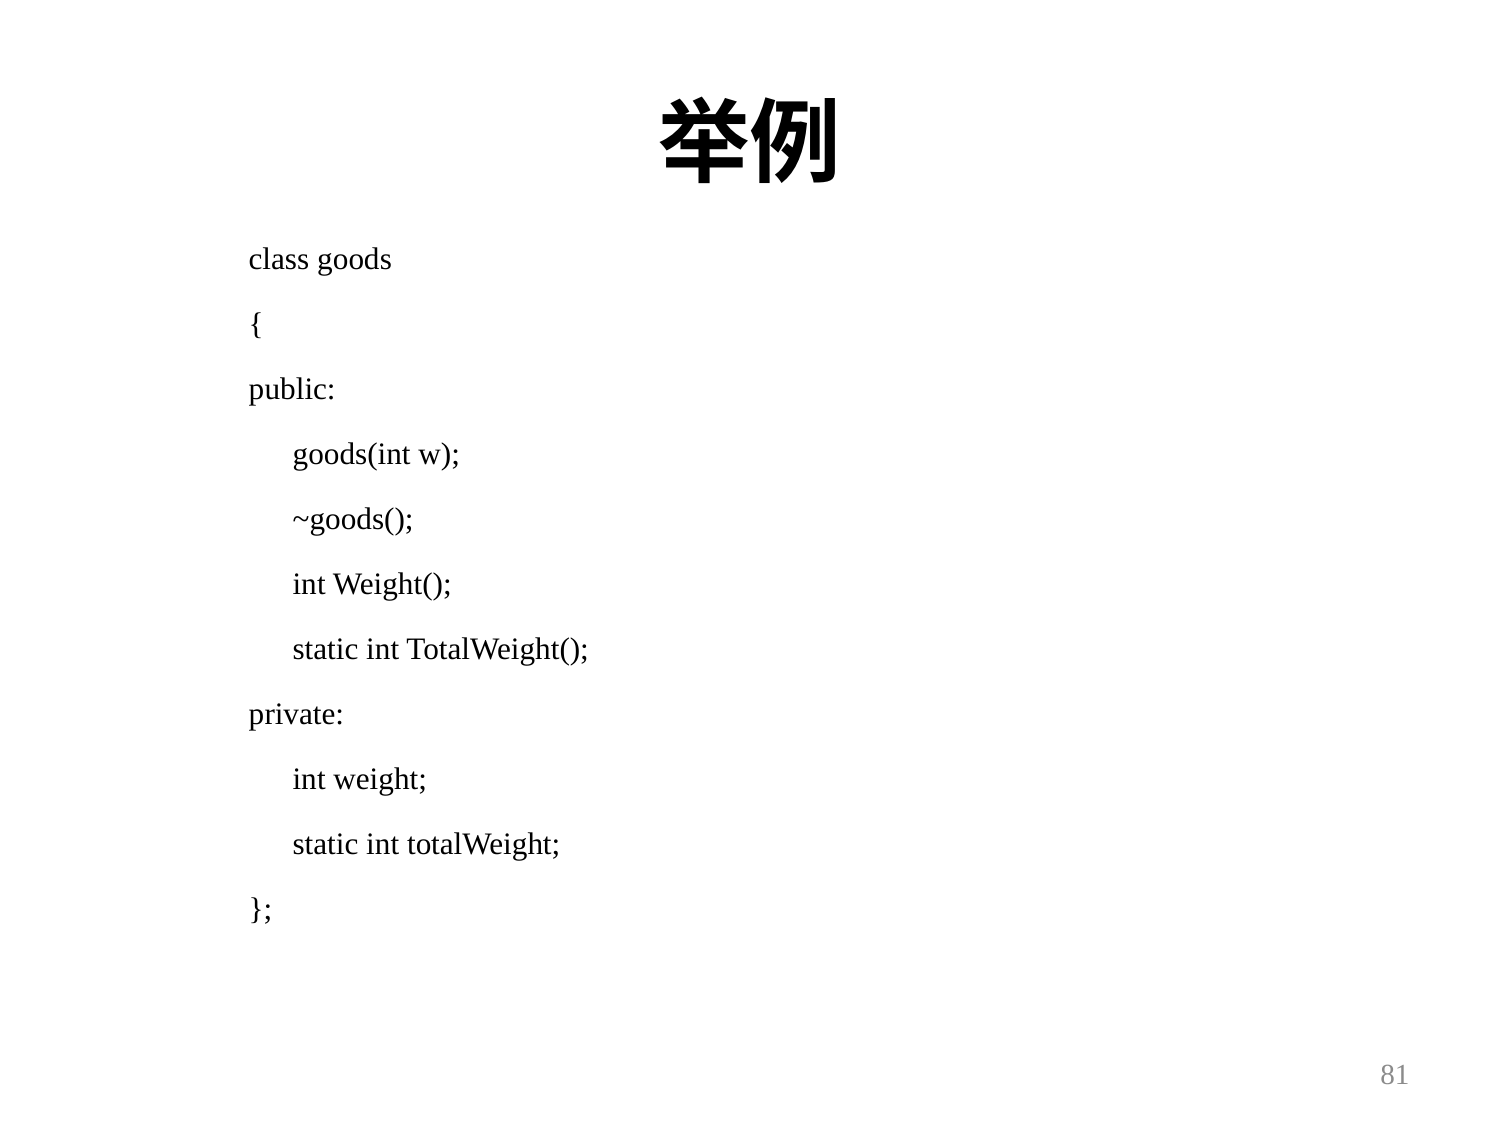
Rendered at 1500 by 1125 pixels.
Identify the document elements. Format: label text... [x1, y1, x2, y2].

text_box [248, 226, 1249, 1040]
title 举例 [75, 45, 1425, 233]
slide_number 81 [1074, 1042, 1425, 1103]
